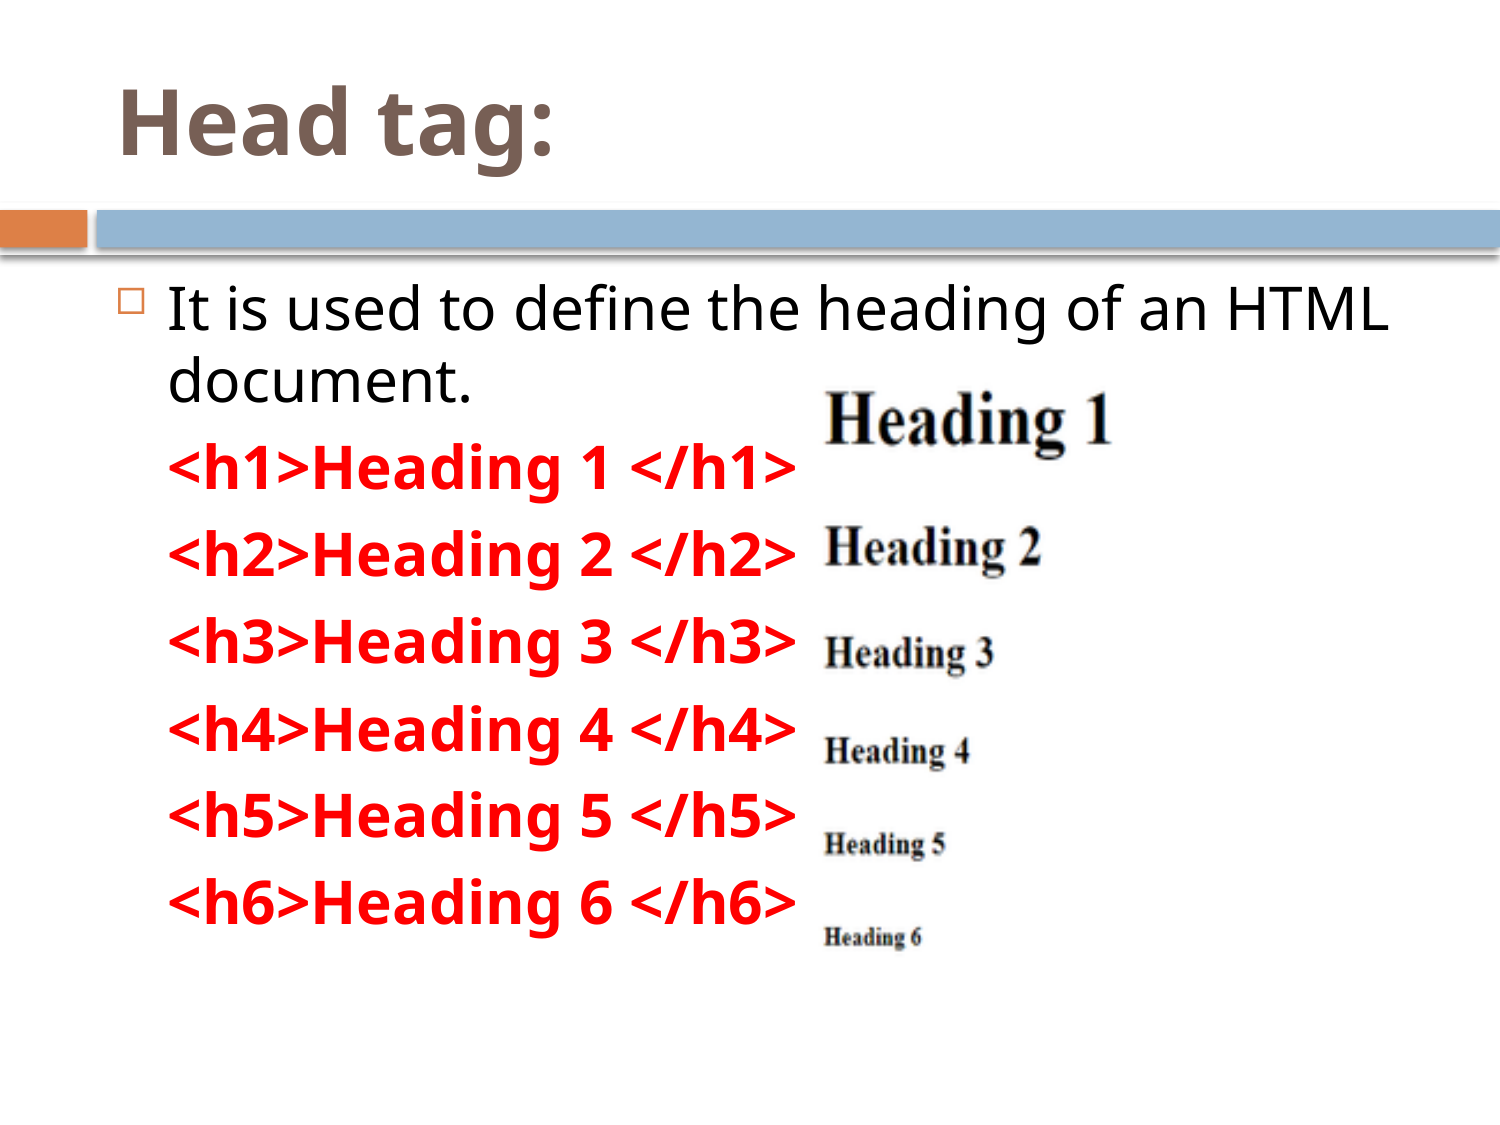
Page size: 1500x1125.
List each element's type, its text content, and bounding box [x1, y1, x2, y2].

picture [808, 362, 1500, 973]
list It is used to define the heading of an HTML document. <h1>Heading 1 </h1> <h2>Heading 2 </h2> <h3>Heading 3 </h3> <h4>Heading 4 </h4> <h5>Heading 5 </h5> <h6>Heading 6 </h6> [100, 262, 1438, 1000]
title Head tag: [100, 37, 1438, 200]
